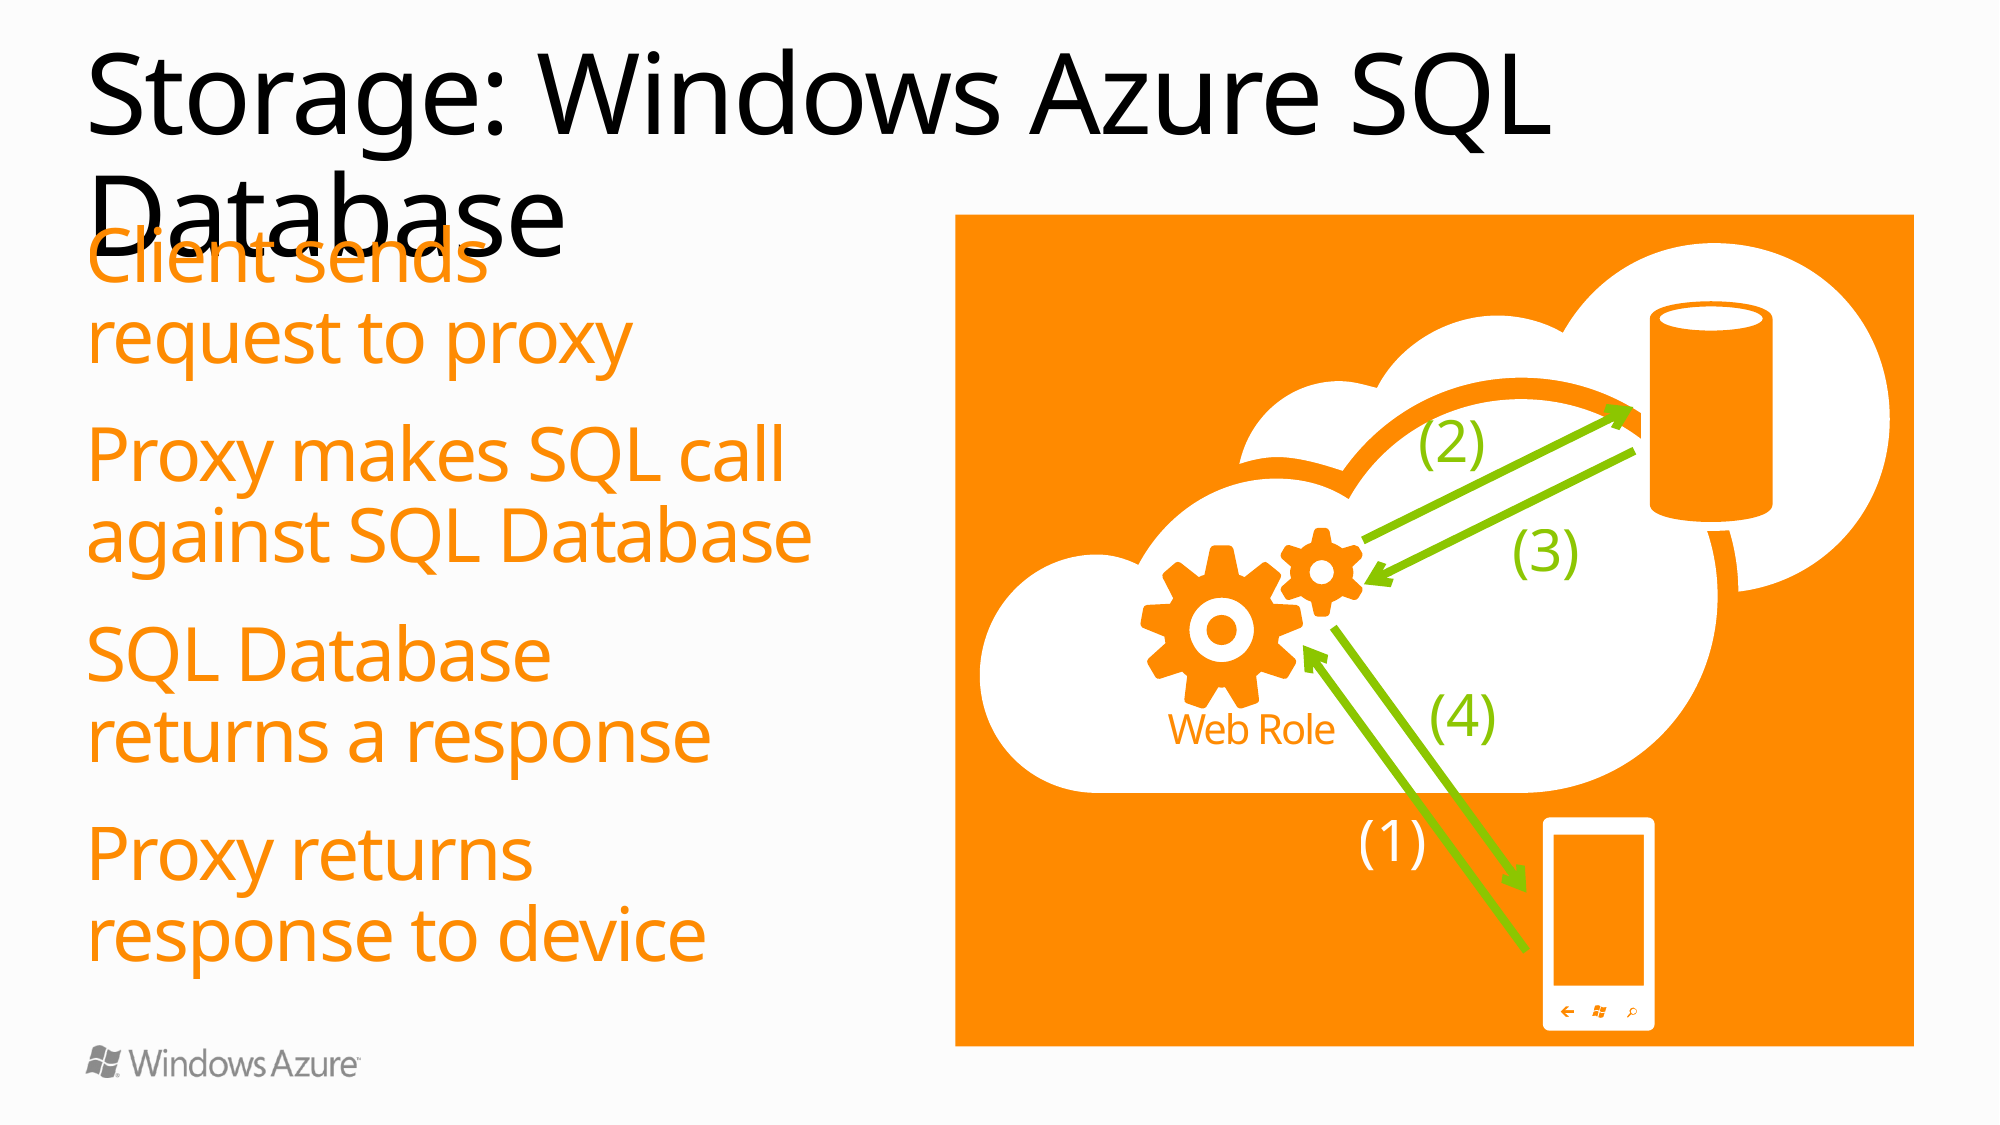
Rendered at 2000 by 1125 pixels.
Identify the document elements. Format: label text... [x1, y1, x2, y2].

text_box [1363, 450, 1635, 585]
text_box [1302, 763, 1527, 952]
text_box [955, 214, 1914, 1047]
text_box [1333, 626, 1527, 893]
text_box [1542, 817, 1655, 1031]
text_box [1114, 527, 1389, 755]
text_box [1362, 406, 1634, 450]
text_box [979, 242, 1890, 794]
title Storage: Windows Azure SQL Database [85, 37, 1914, 161]
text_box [1649, 300, 1773, 523]
list Client sends request to proxy Proxy makes SQL call against SQL Database SQL Database returns a response Proxy returns response to device [85, 217, 925, 986]
